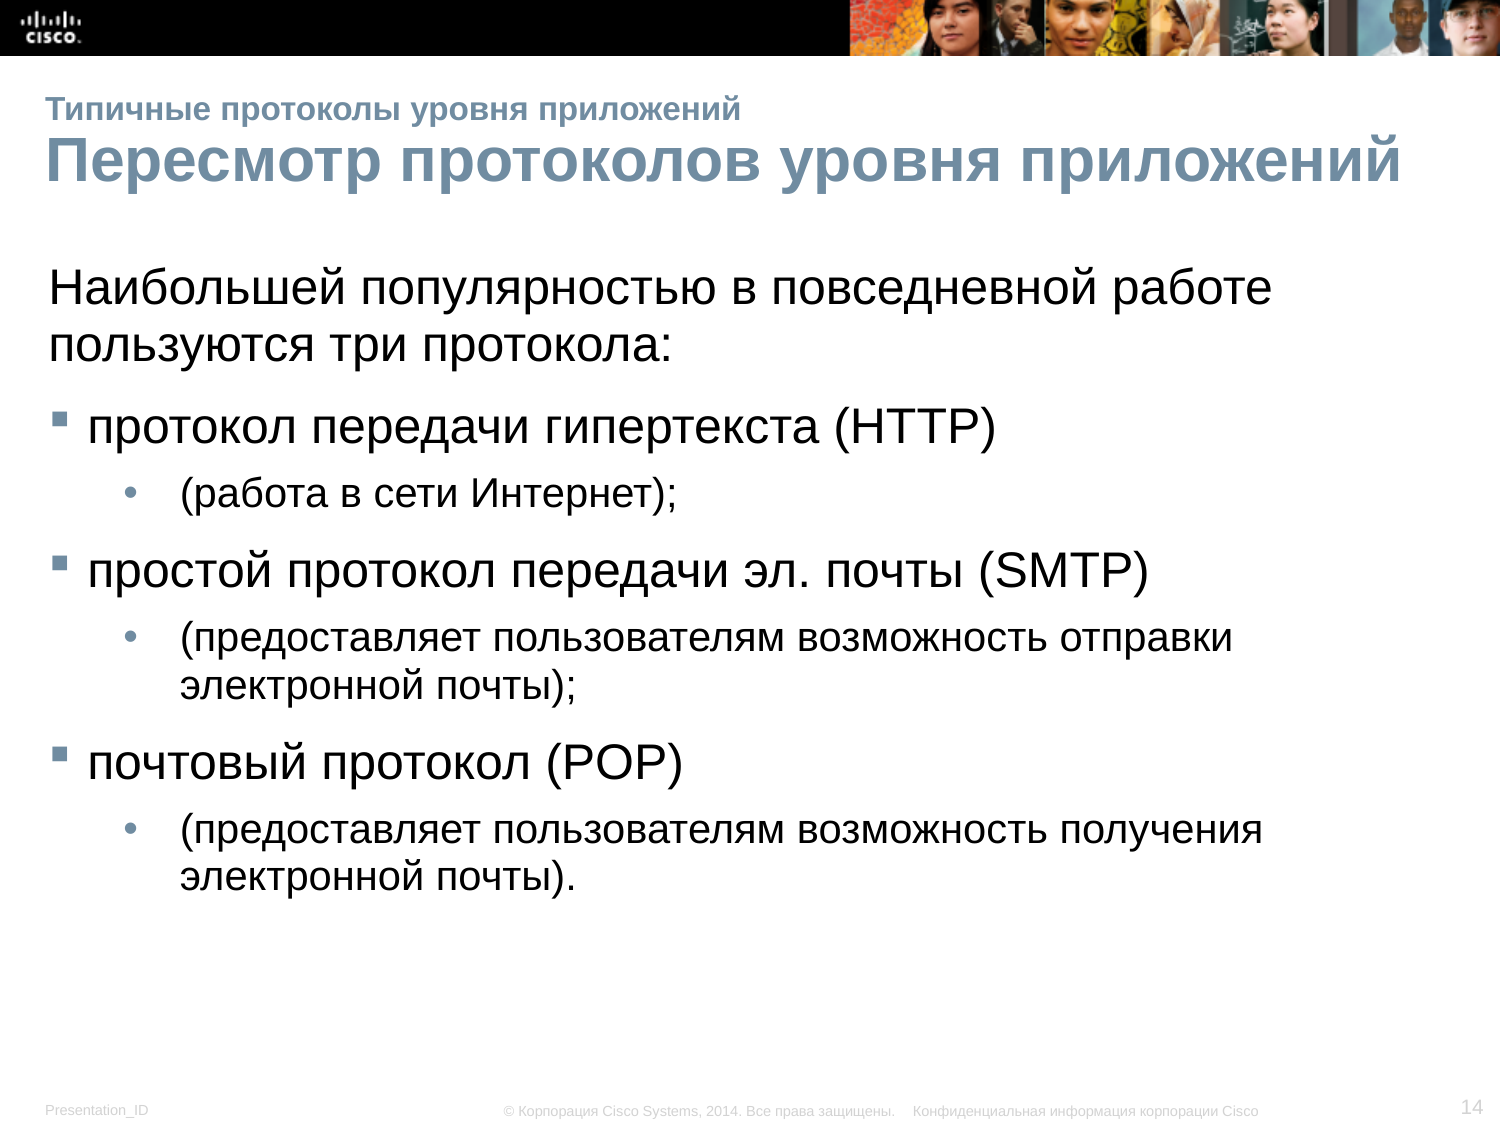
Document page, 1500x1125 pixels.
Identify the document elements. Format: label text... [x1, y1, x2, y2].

picture [0, 0, 1500, 56]
title Типичные протоколы уровня приложений Пересмотр протоколов уровня приложений [31, 64, 1471, 203]
list Наибольшей популярностью в повседневной работе пользуются три протокола: протокол передачи гипертекста (HTTP) (работа в сети Интернет); простой протокол передачи эл. почты (SMTP) (предоставляет пользователям возможность отправки электронной почты); почтовый протокол (POP) (предоставляет пользователям возможность получения электронной почты). [34, 252, 1468, 1061]
